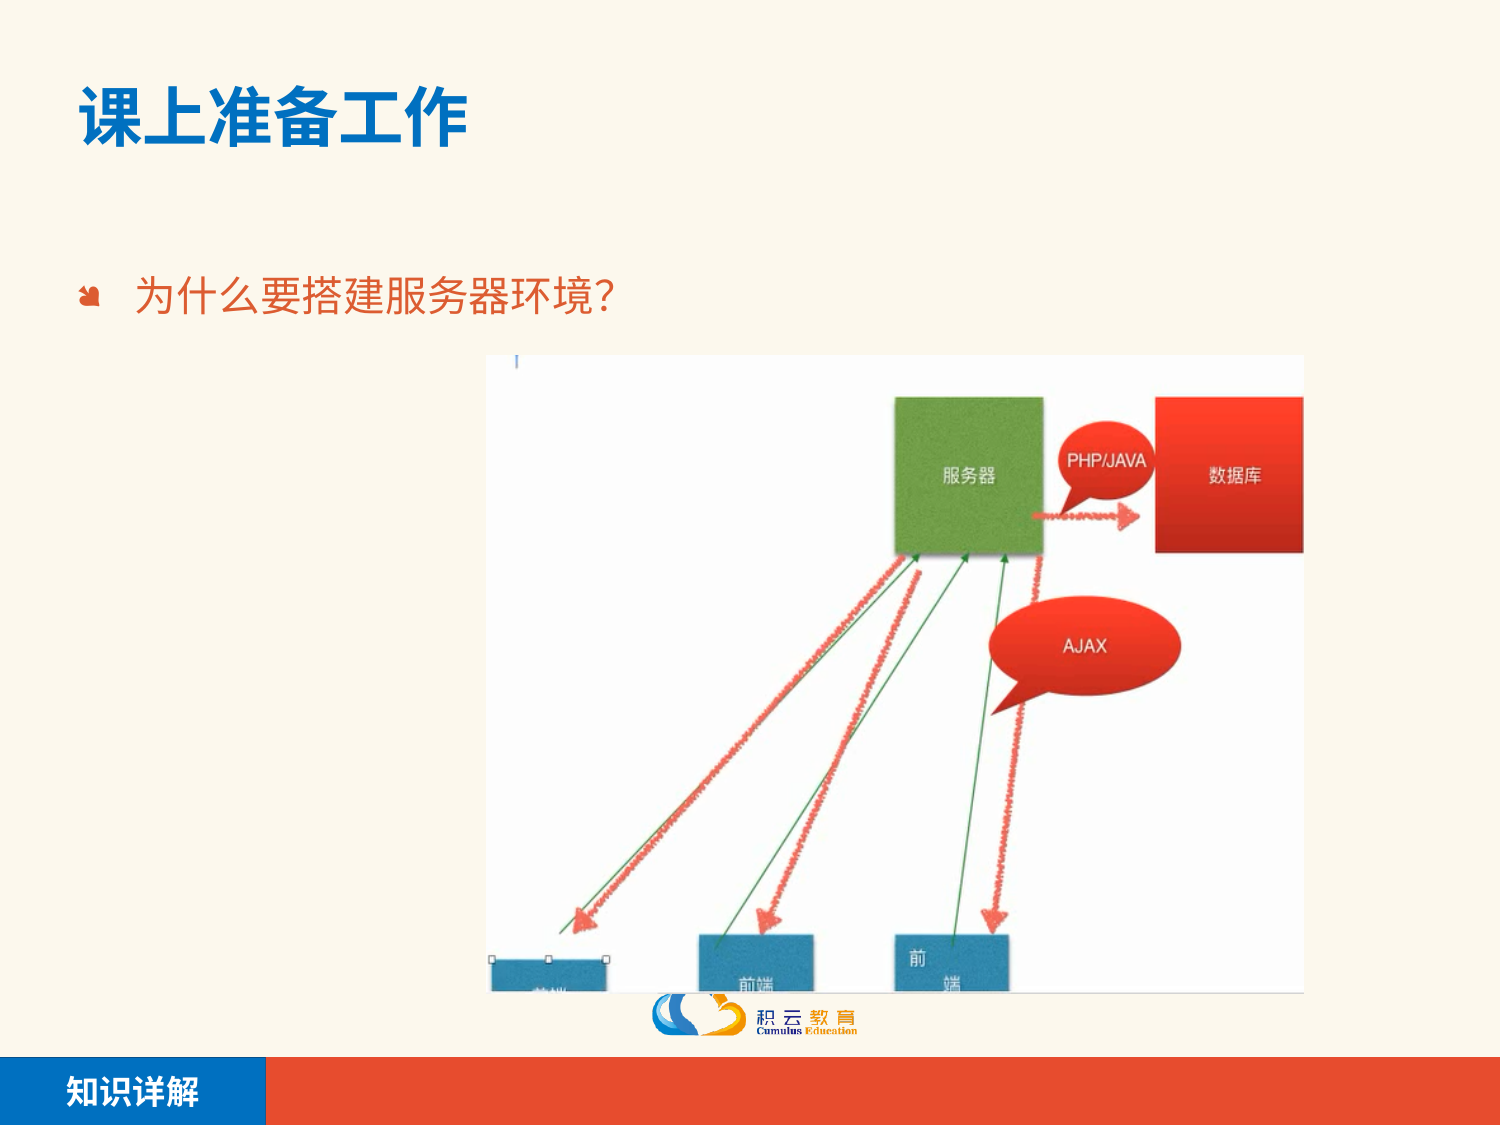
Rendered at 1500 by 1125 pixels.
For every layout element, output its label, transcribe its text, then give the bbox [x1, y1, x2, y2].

picture [486, 355, 1304, 1044]
title 课上准备工作 [69, 55, 1431, 164]
list 为什么要搭建服务器环境？ [68, 237, 1430, 953]
